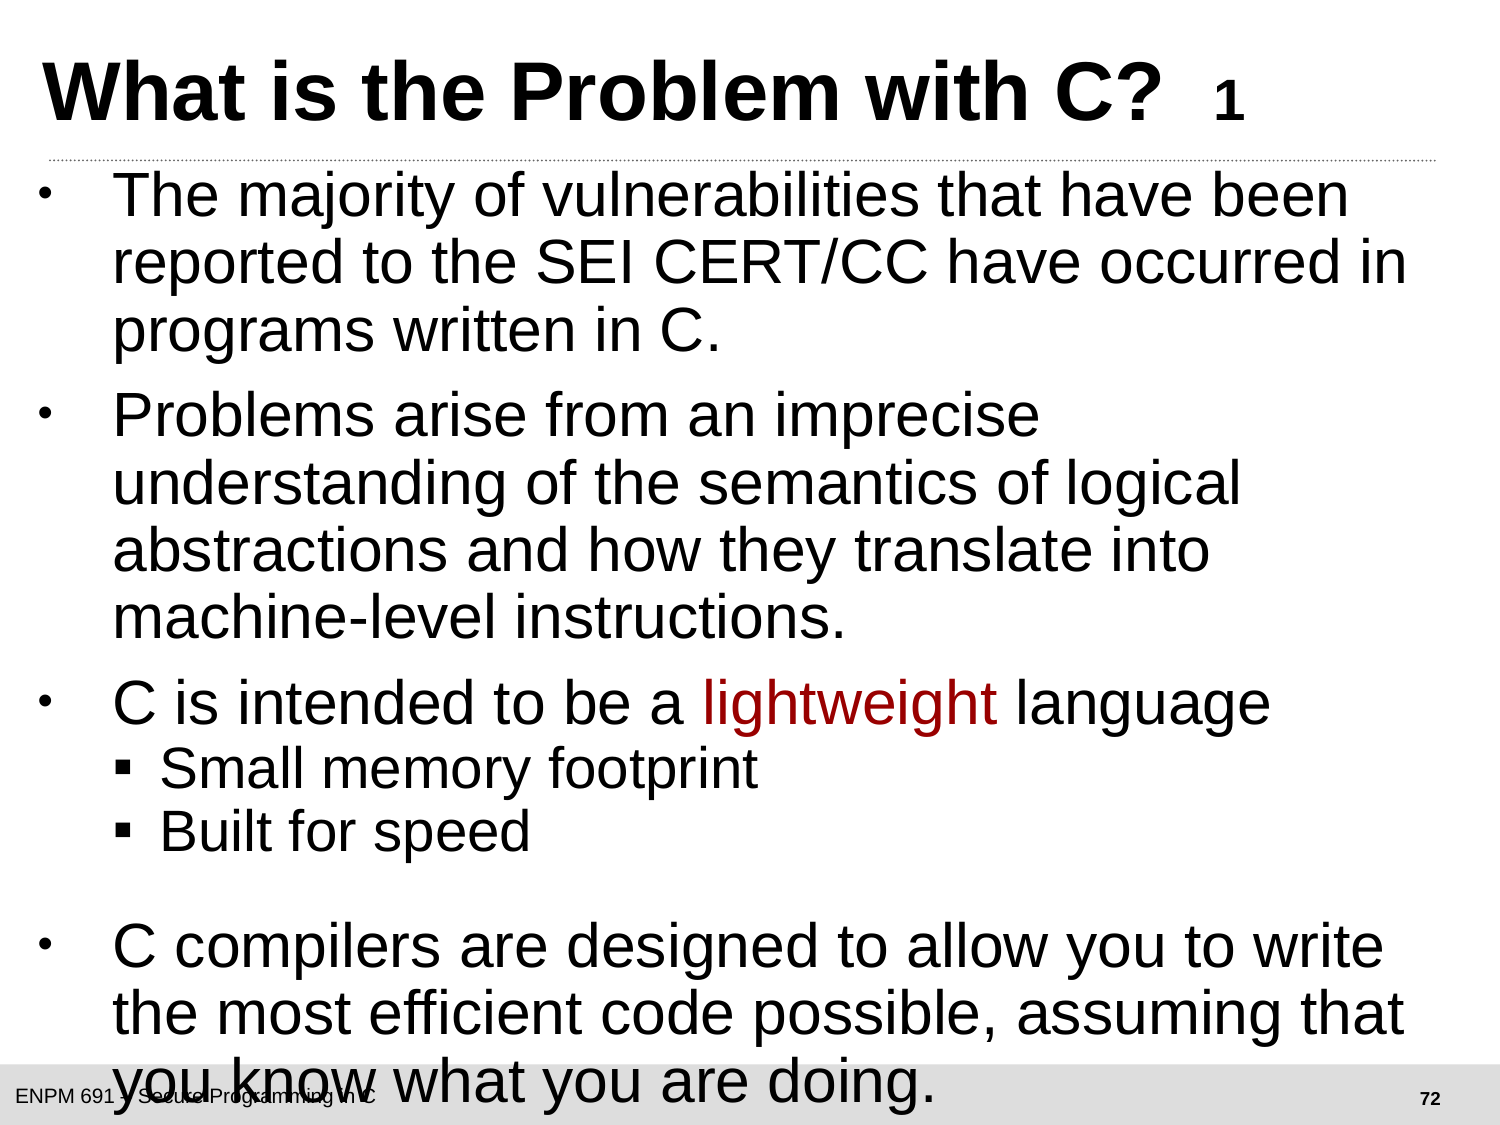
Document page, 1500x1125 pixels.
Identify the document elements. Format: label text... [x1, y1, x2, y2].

title What is the Problem with C? 1 [42, 37, 1434, 155]
list The majority of vulnerabilities that have been reported to the SEI CERT/CC have occurred in programs written in C. Problems arise from an imprecise understanding of the semantics of logical abstractions and how they translate into machine-level instructions. C is intended to be a lightweight language Small memory footprint Built for speed C compilers are designed to allow you to write the most efficient code possible, assuming that you know what you are doing. [37, 162, 1426, 1001]
